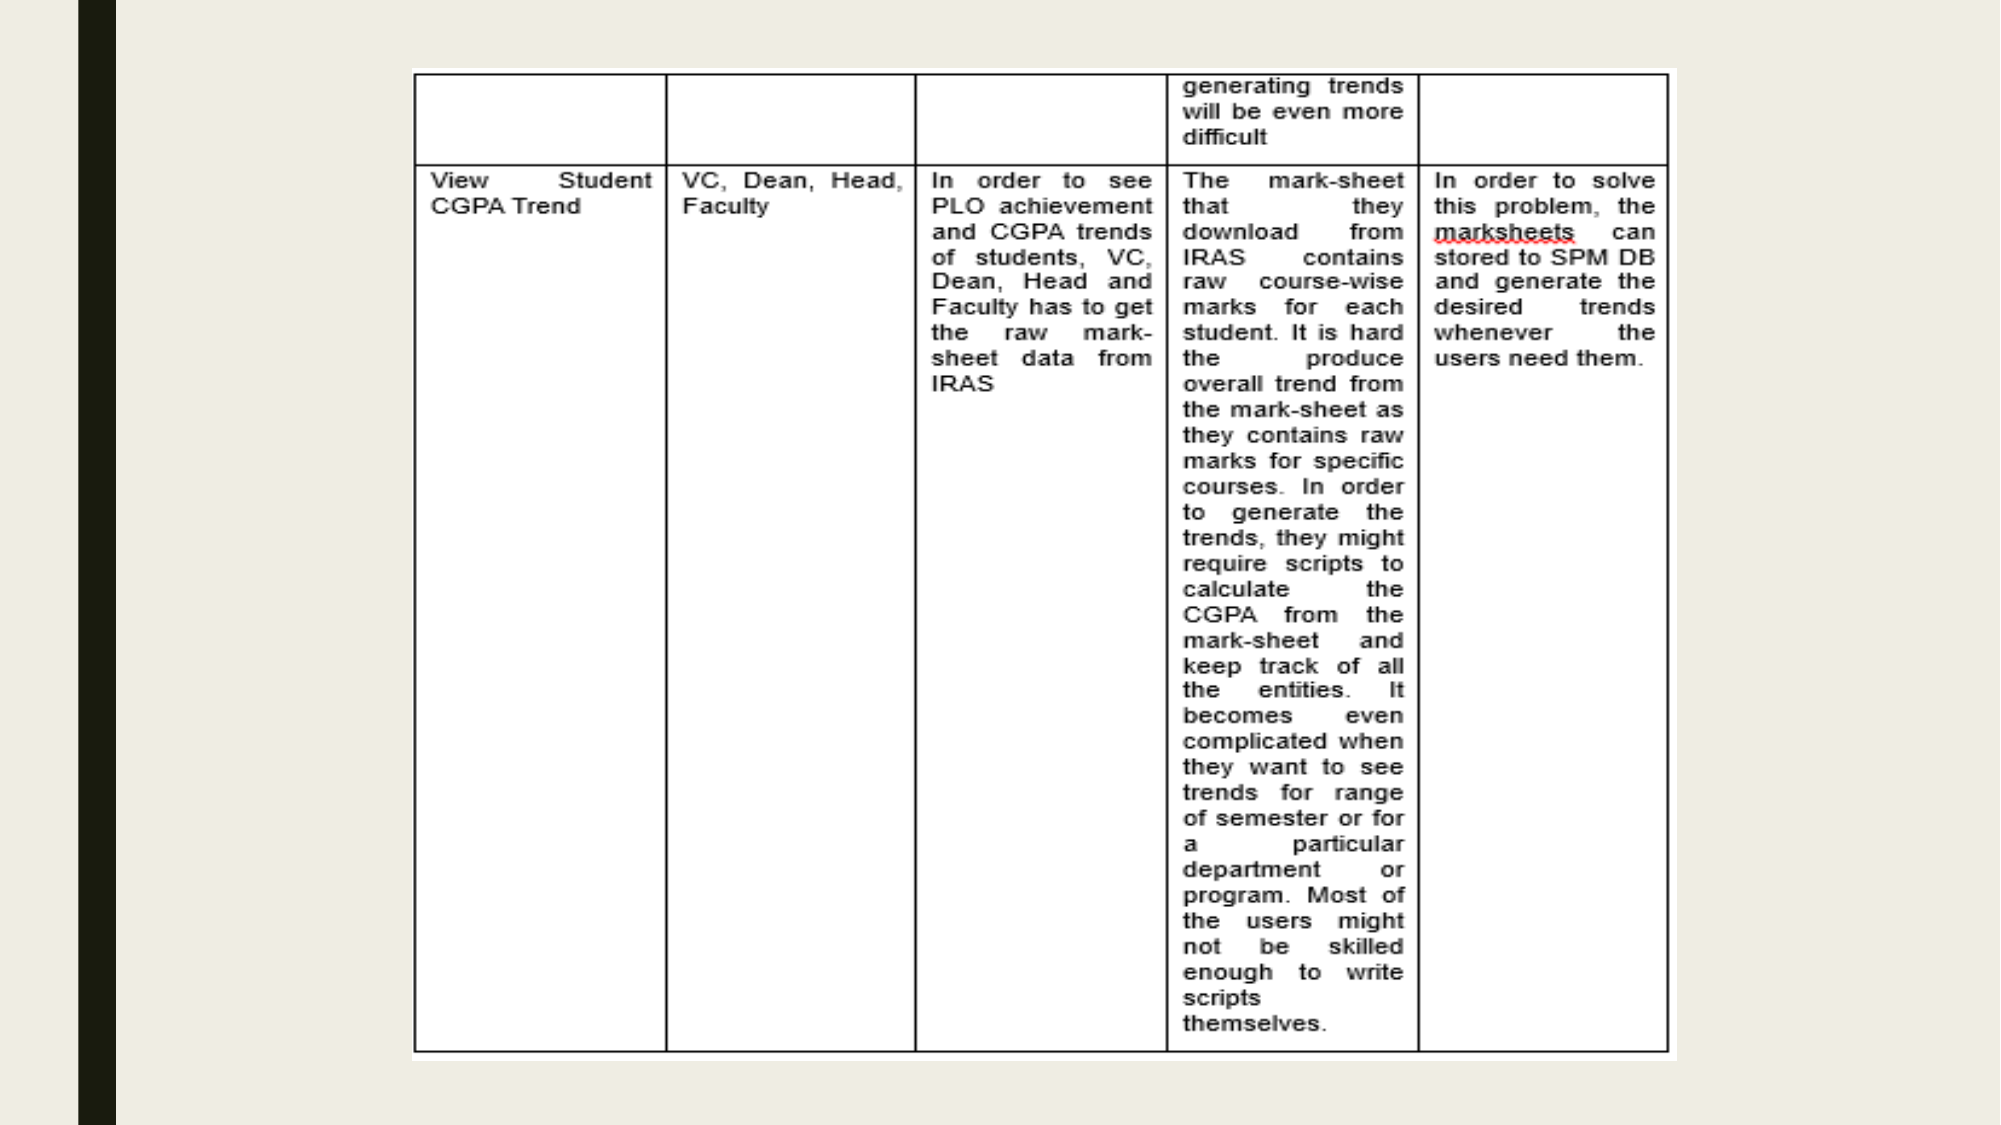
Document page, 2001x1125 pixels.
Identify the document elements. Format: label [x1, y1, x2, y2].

picture [412, 68, 1677, 1061]
